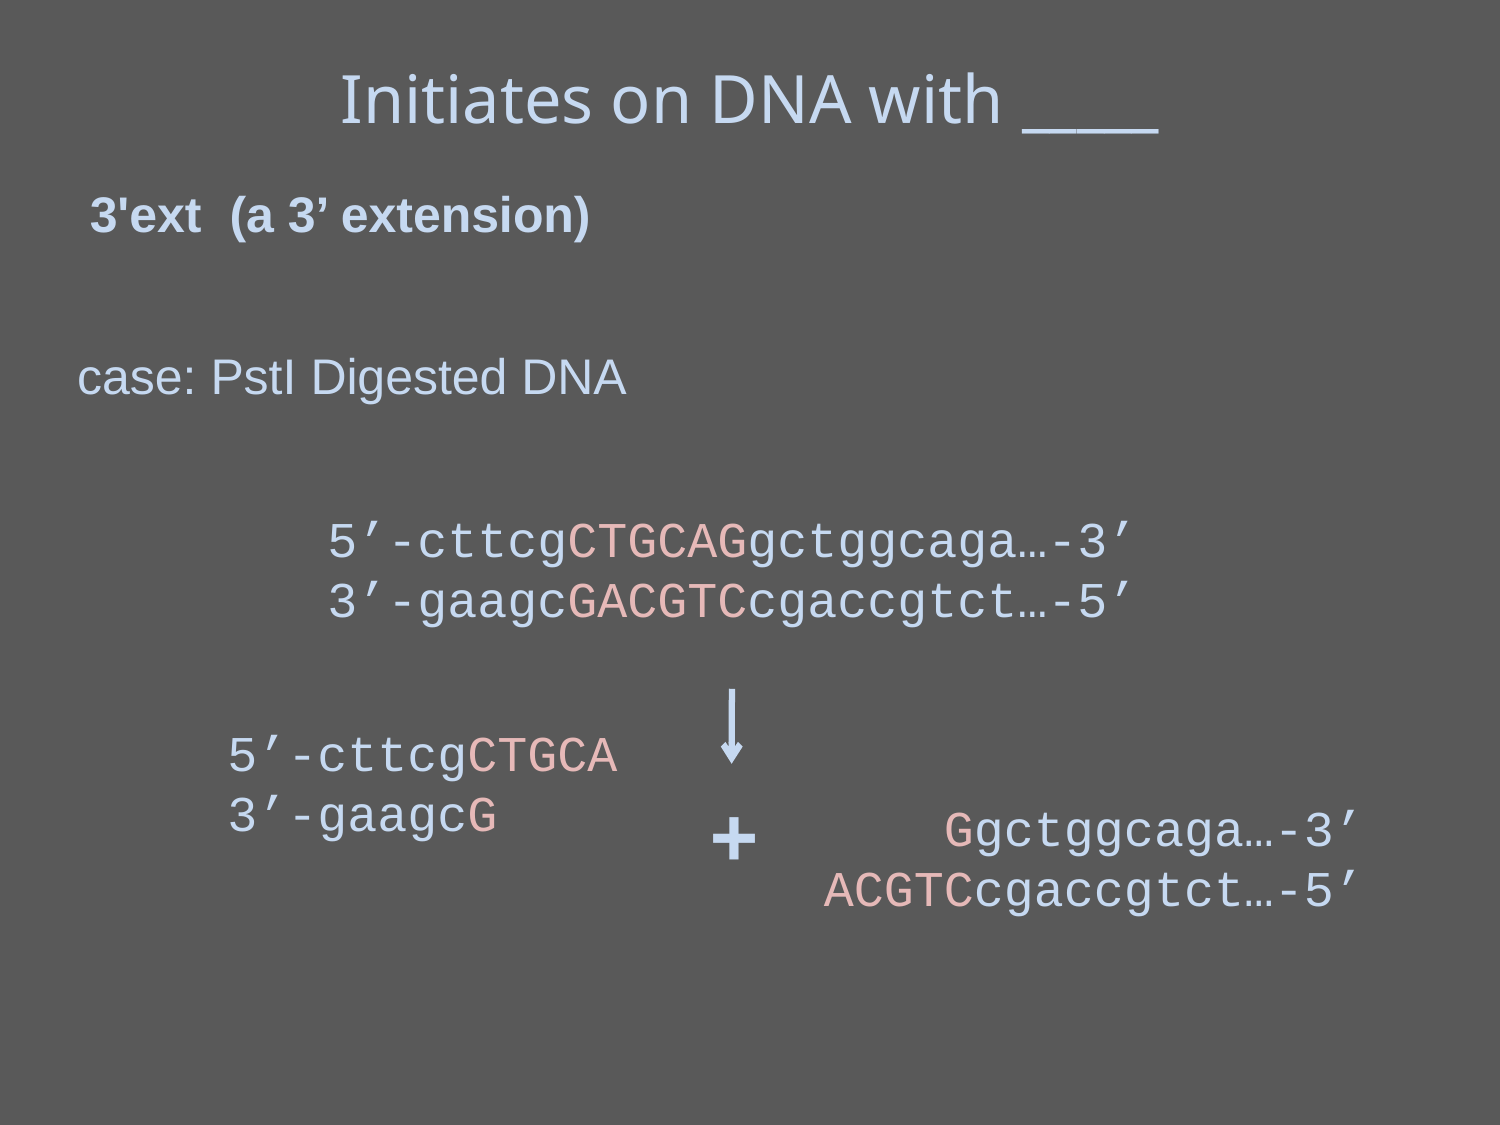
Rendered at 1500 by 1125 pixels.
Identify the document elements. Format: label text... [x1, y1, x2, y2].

text_box Initiates on DNA with _____ [0, 49, 1500, 145]
text_box + [694, 776, 775, 891]
text_box 3'ext (a 3’ extension) [75, 174, 700, 250]
text_box case: PstI Digested DNA [62, 337, 875, 413]
text_box Ggctggcaga…-3’ ACGTCcgaccgtct…-5’ [809, 788, 1379, 924]
text_box 5’-cttcgCTGCA 3’-gaagcG [212, 713, 700, 849]
text_box 5’-cttcgCTGCAGgctggcaga…-3’ 3’-gaagcGACGTCcgaccgtct…-5’ [312, 499, 1213, 635]
